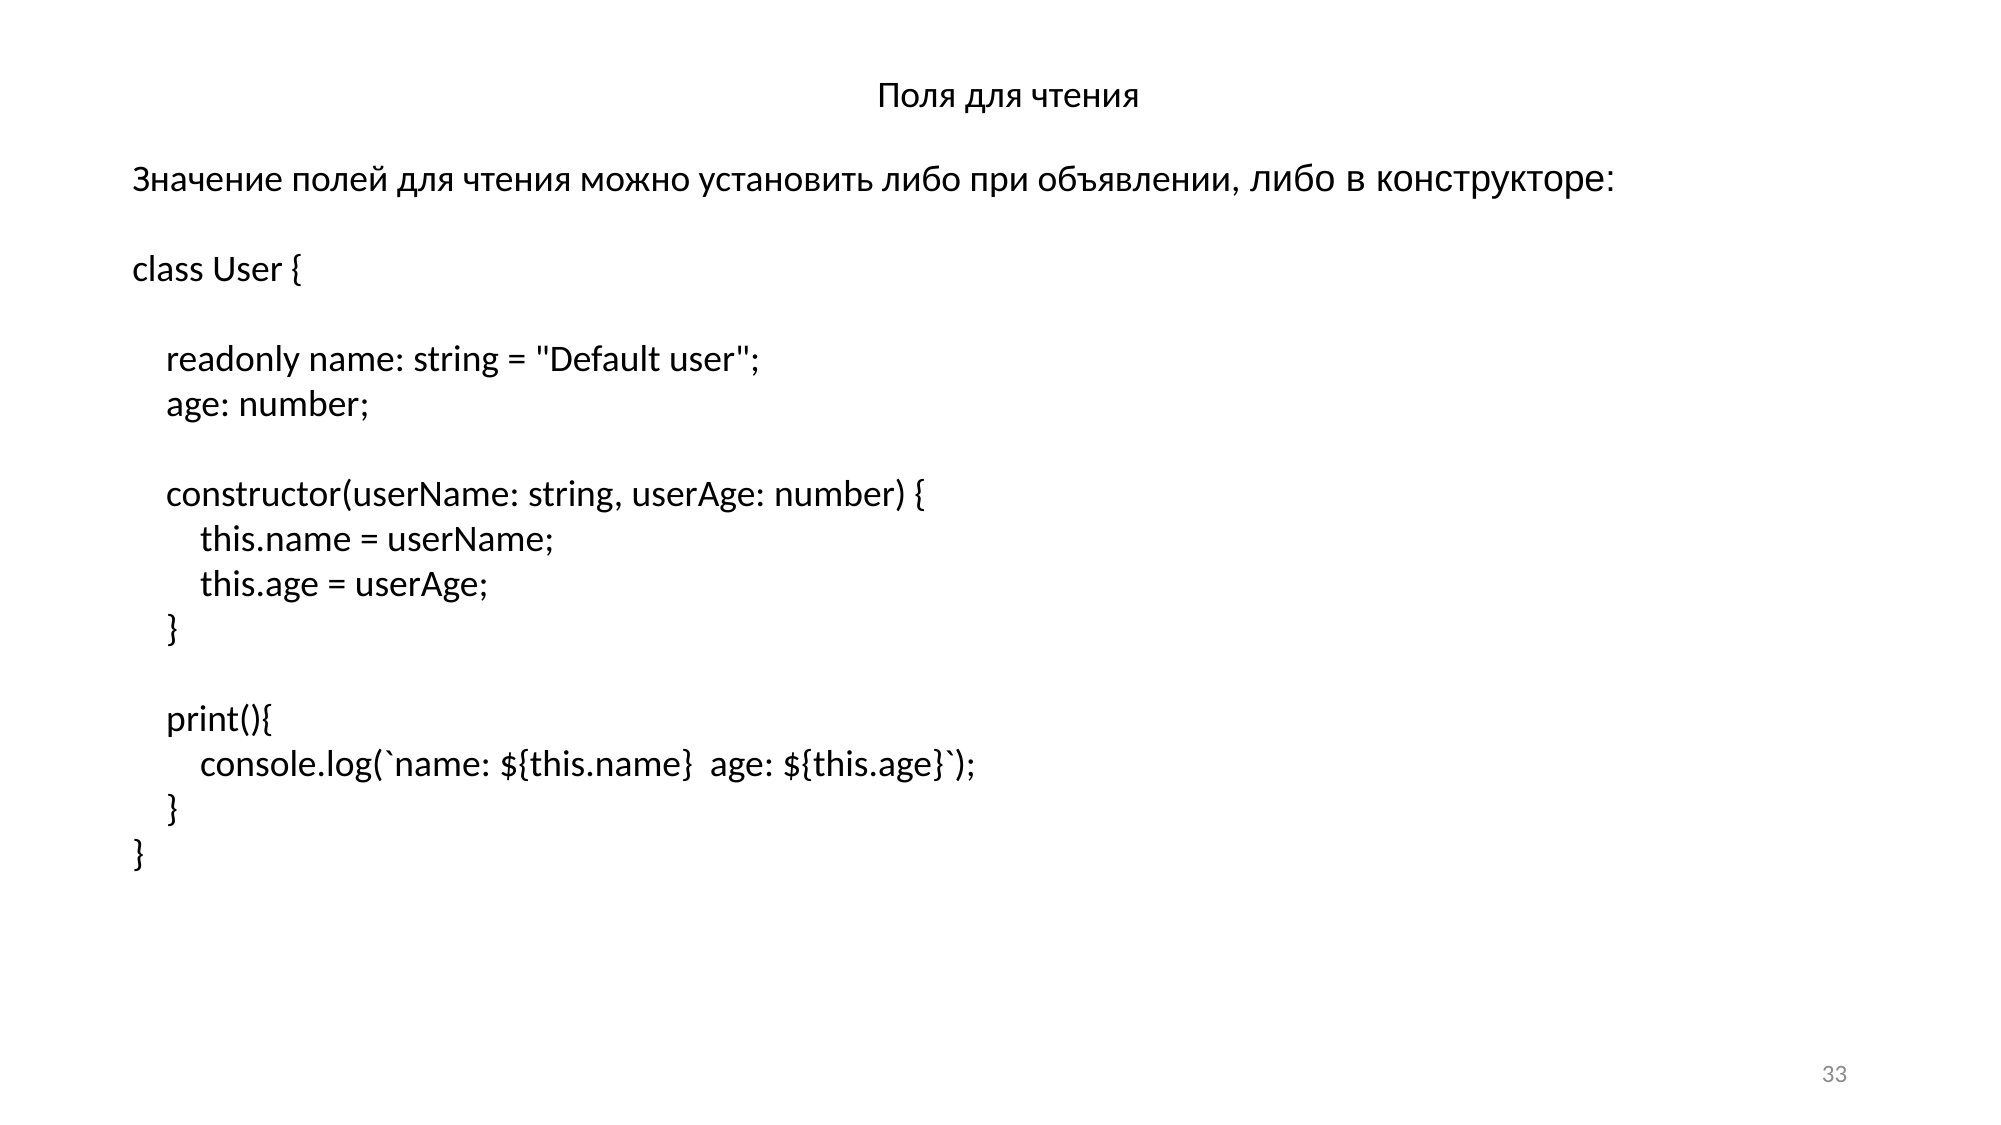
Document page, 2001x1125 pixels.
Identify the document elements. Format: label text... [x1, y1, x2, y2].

text_box Значение полей для чтения можно установить либо при объявлении, либо в конструкторе: [117, 146, 1935, 206]
text_box Поля для чтения [862, 62, 1863, 122]
slide_number 33 [1412, 1042, 1863, 1103]
text_box class User { readonly name: string = "Default user"; age: number; constructor(userName: string, userAge: number) { this.name = userName; this.age = userAge; } print(){ console.log(`name: ${this.name} age: ${this.age}`); } } [117, 236, 1118, 882]
